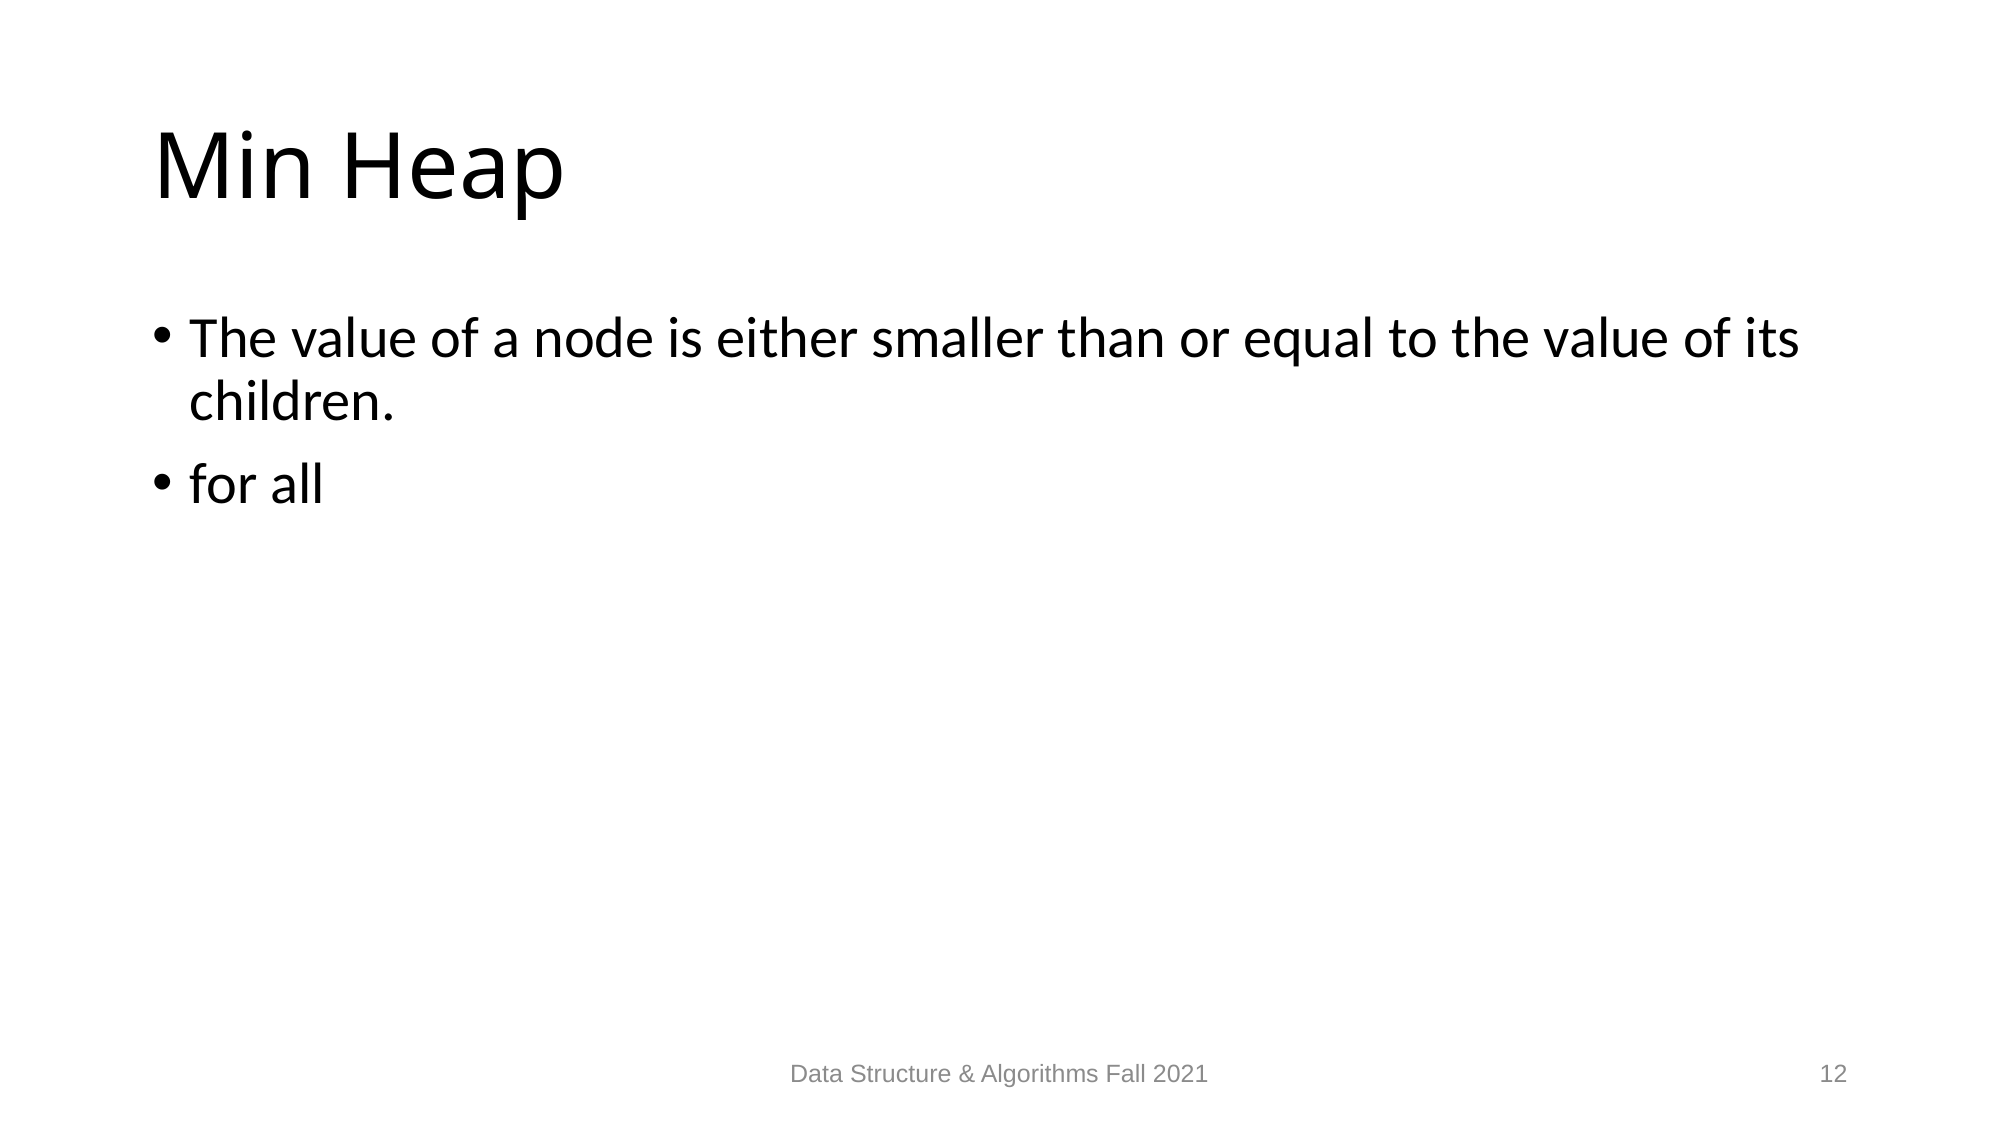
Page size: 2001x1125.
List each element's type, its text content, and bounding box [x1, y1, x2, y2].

title Min Heap [137, 59, 1863, 278]
footer Data Structure & Algorithms Fall 2021 [662, 1042, 1338, 1103]
slide_number 12 [1412, 1042, 1863, 1103]
